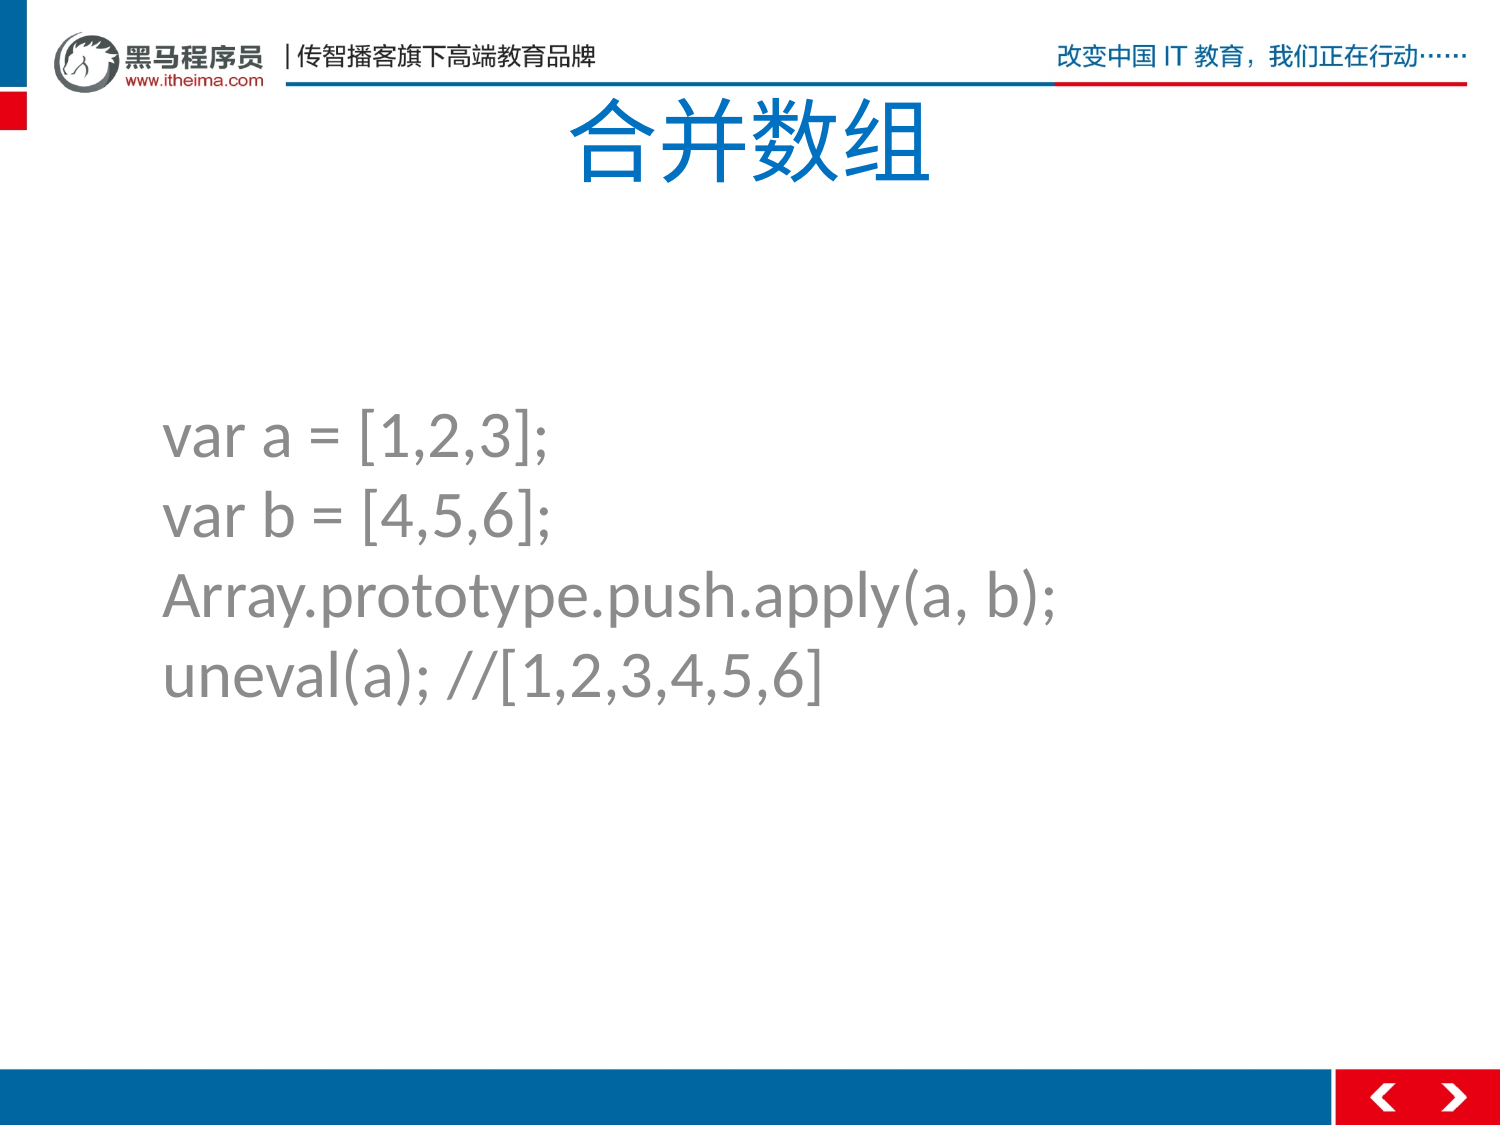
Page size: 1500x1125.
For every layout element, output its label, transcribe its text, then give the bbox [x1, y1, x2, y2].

title 合并数组 [75, 45, 1425, 233]
picture [0, 0, 1500, 1125]
list var a = [1,2,3]; var b = [4,5,6]; Array.prototype.push.apply(a, b); uneval(a); //[1,2,3,4,5,6] [147, 184, 1270, 837]
